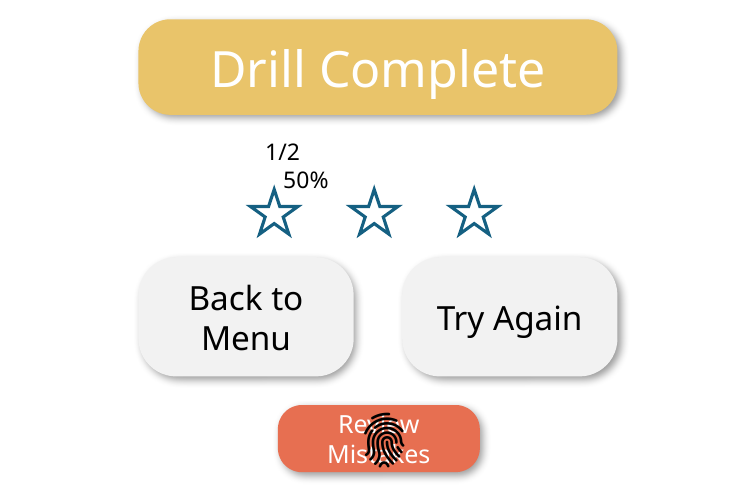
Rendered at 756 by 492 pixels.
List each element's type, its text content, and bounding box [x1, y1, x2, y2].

text_box [245, 201, 303, 239]
text_box Drill Complete [136, 17, 620, 117]
text_box Back to Menu [136, 255, 356, 379]
text_box 1/2 50% [250, 130, 491, 201]
text_box [445, 201, 503, 239]
text_box Review Mistakes [276, 403, 482, 474]
text_box Try Again [400, 255, 620, 379]
picture [352, 407, 418, 473]
text_box [345, 201, 403, 239]
